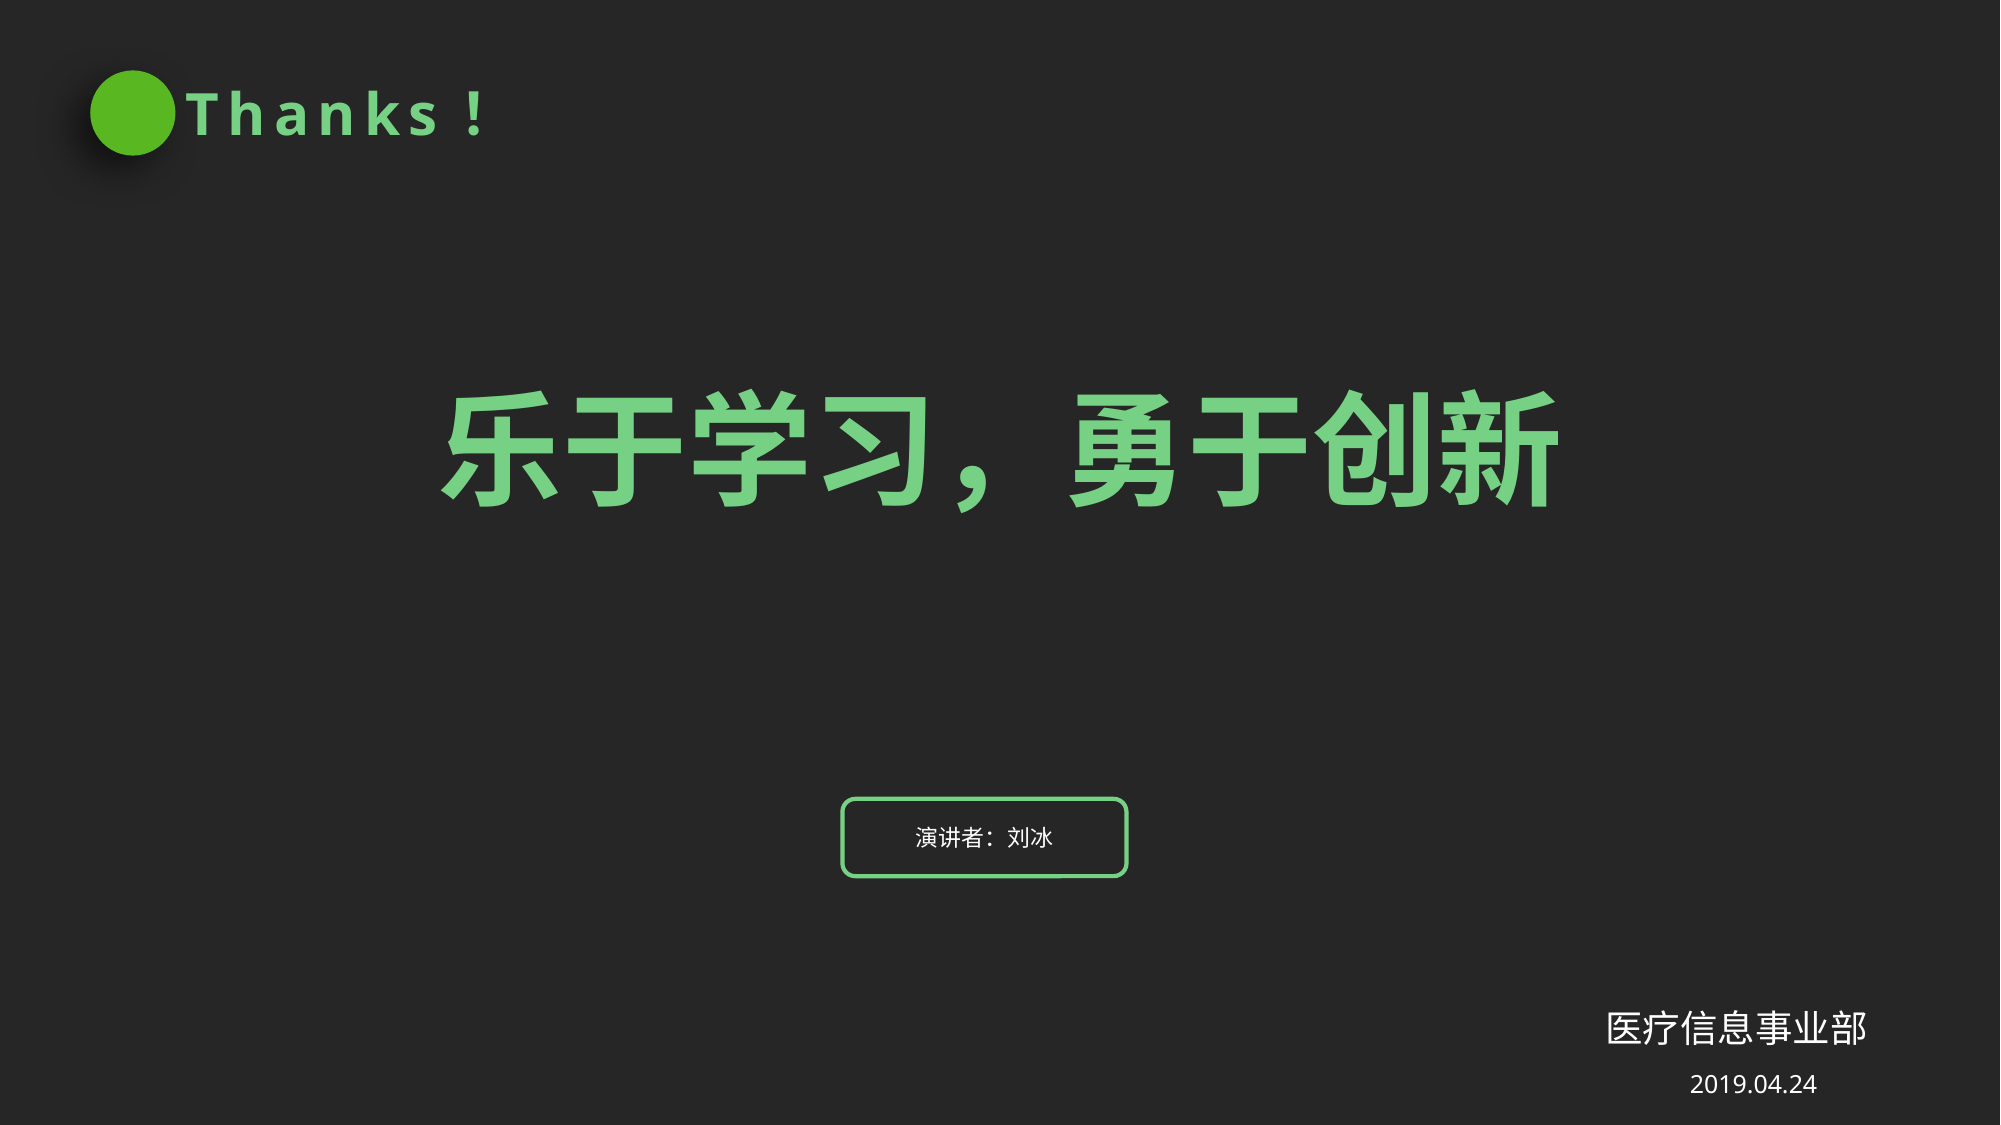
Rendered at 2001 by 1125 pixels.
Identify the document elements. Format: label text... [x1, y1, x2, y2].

text_box 乐于学习，勇于创新 [273, 364, 1727, 529]
text_box [89, 69, 170, 157]
text_box 医疗信息事业部 [1590, 997, 1883, 1058]
text_box 2019.04.24 [1675, 1060, 1833, 1106]
text_box 演讲者：刘冰 [841, 797, 1128, 878]
text_box Thanks！ [170, 69, 587, 155]
